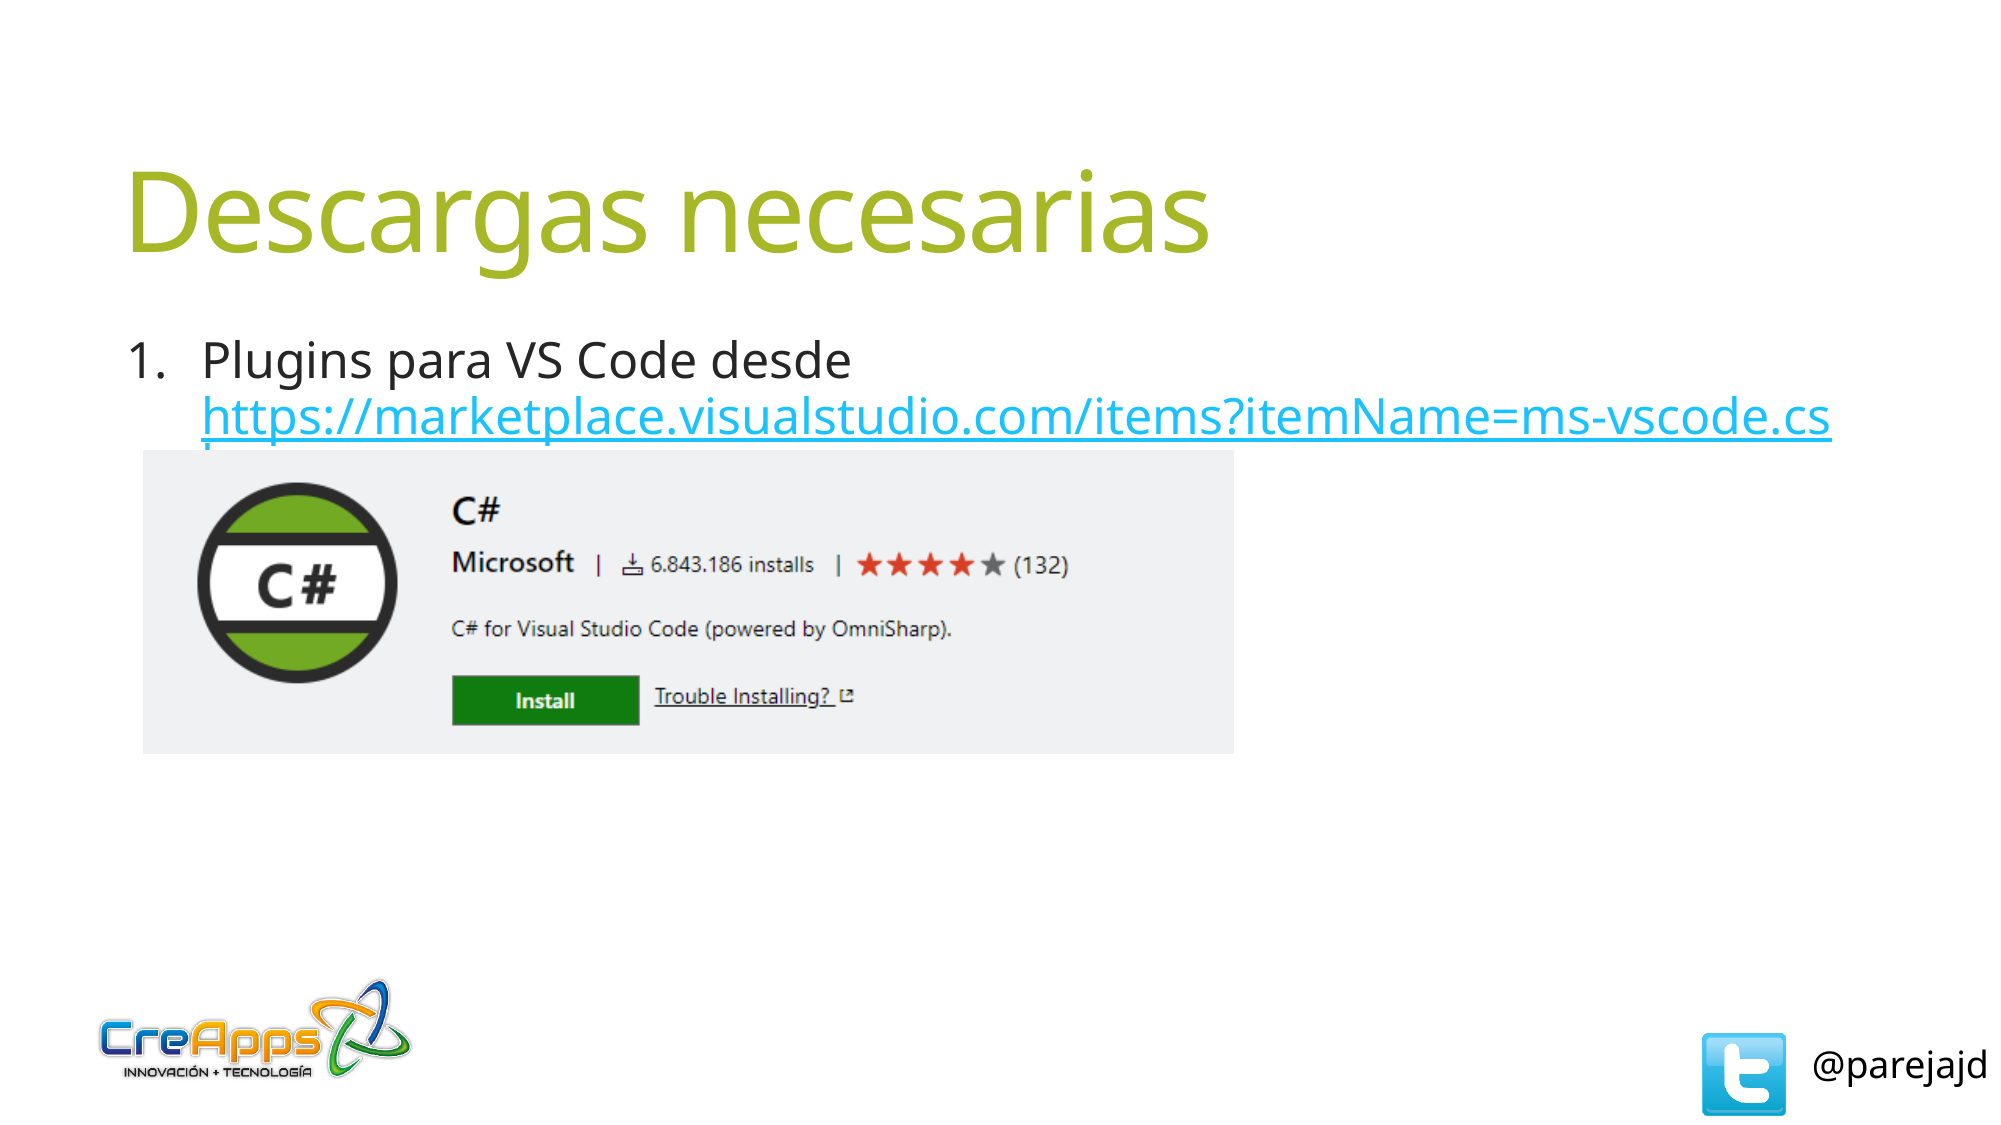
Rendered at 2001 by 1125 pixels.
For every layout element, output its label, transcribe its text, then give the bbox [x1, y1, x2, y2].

title Descargas necesarias [107, 81, 1875, 354]
picture [142, 450, 1235, 754]
picture [96, 976, 414, 1081]
list Plugins para VS Code desde https://marketplace.visualstudio.com/items?itemName=ms-vscode.csharp [111, 329, 1876, 948]
picture [1702, 1033, 1786, 1104]
